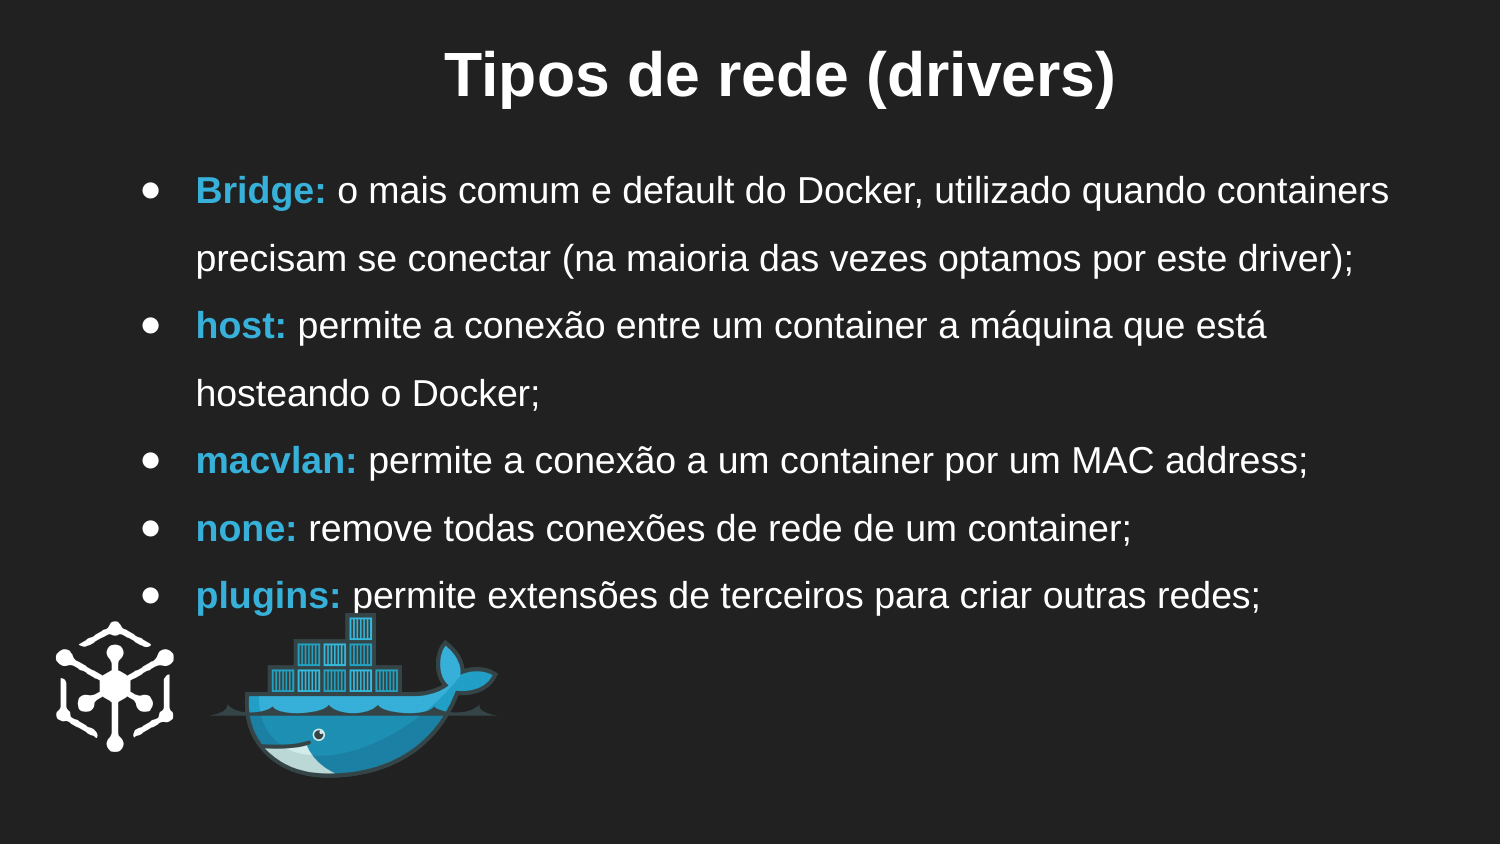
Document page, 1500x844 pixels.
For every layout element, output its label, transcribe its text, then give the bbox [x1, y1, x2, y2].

text_box Tipos de rede (drivers) [168, 18, 1393, 128]
text_box Bridge: o mais comum e default do Docker, utilizado quando containers precisam se conectar (na maioria das vezes optamos por este driver); host: permite a conexão entre um container a máquina que está hosteando o Docker; macvlan: permite a conexão a um container por um MAC address; none: remove todas conexões de rede de um container; plugins: permite extensões de terceiros para criar outras redes; [105, 128, 1456, 618]
picture [54, 621, 174, 752]
picture [209, 613, 499, 785]
